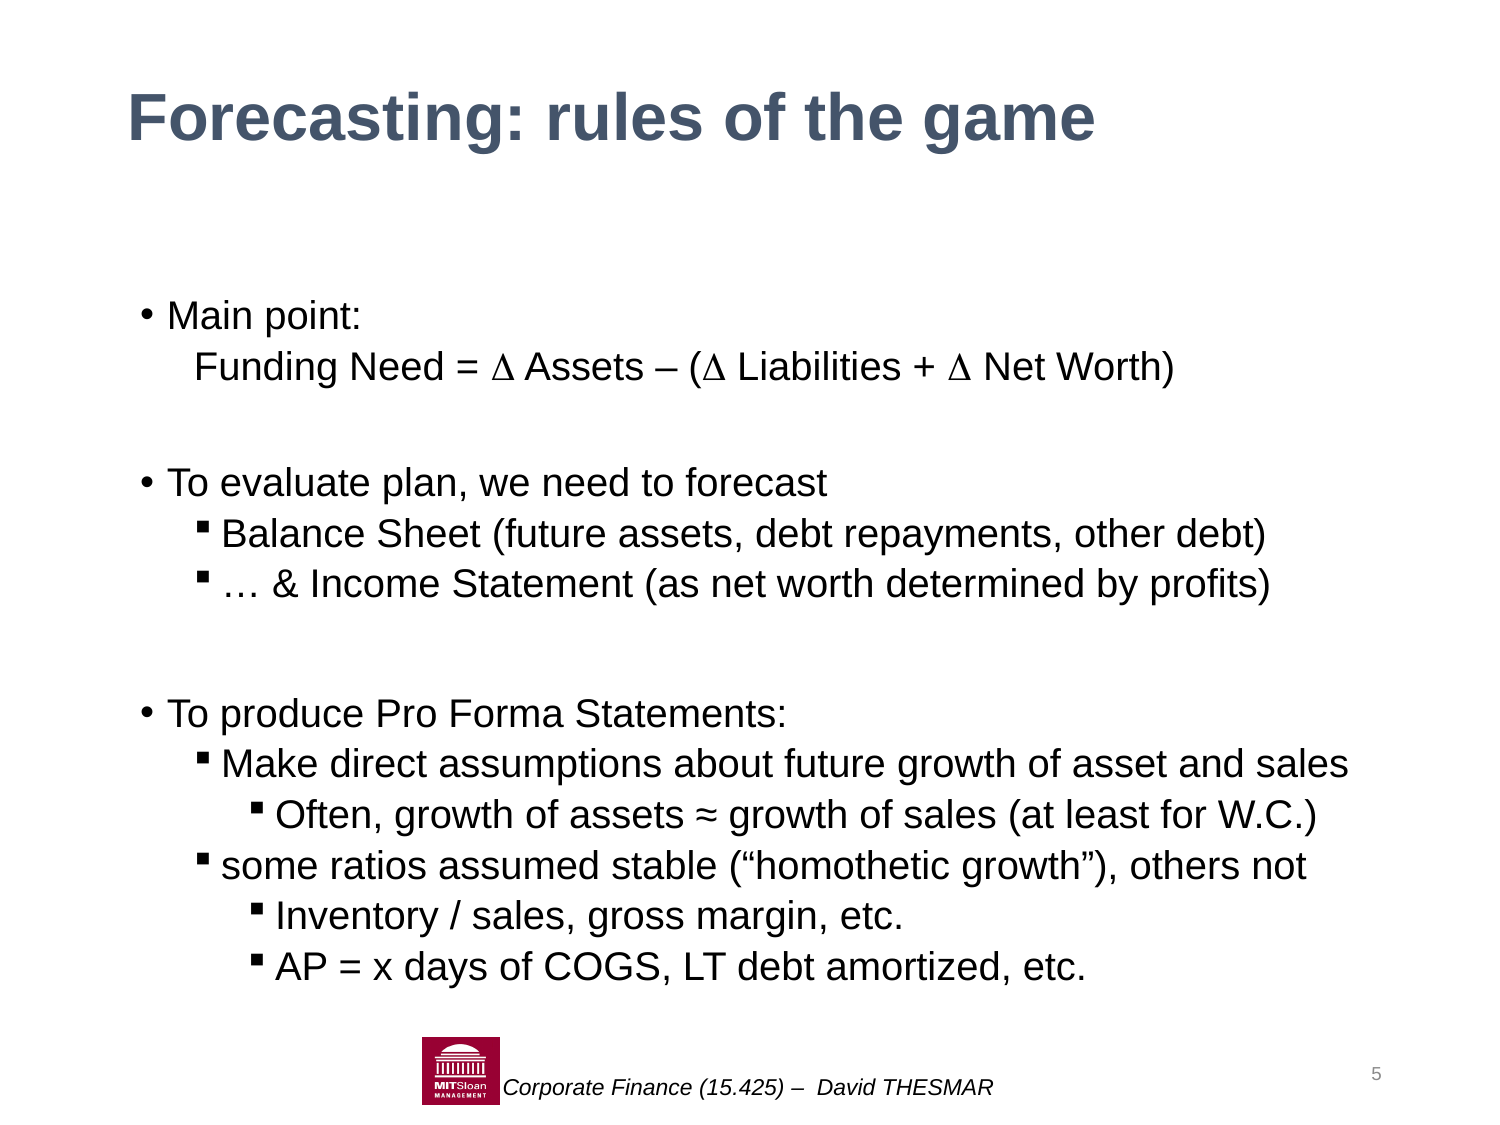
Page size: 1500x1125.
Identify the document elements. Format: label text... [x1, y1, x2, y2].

slide_number 5 [1059, 1042, 1397, 1103]
list Main point: Funding Need = D Assets – (D Liabilities + D Net Worth) To evaluate plan, we need to forecast Balance Sheet (future assets, debt repayments, other debt) … & Income Statement (as net worth determined by profits) To produce Pro Forma Statements: Make direct assumptions about future growth of asset and sales Often, growth of assets ≈ growth of sales (at least for W.C.) some ratios assumed stable (“homothetic growth”), others not Inventory / sales, gross margin, etc. AP = x days of COGS, LT debt amortized, etc. [125, 287, 1450, 1000]
picture [422, 1037, 500, 1105]
title Forecasting: rules of the game [112, 24, 1388, 213]
